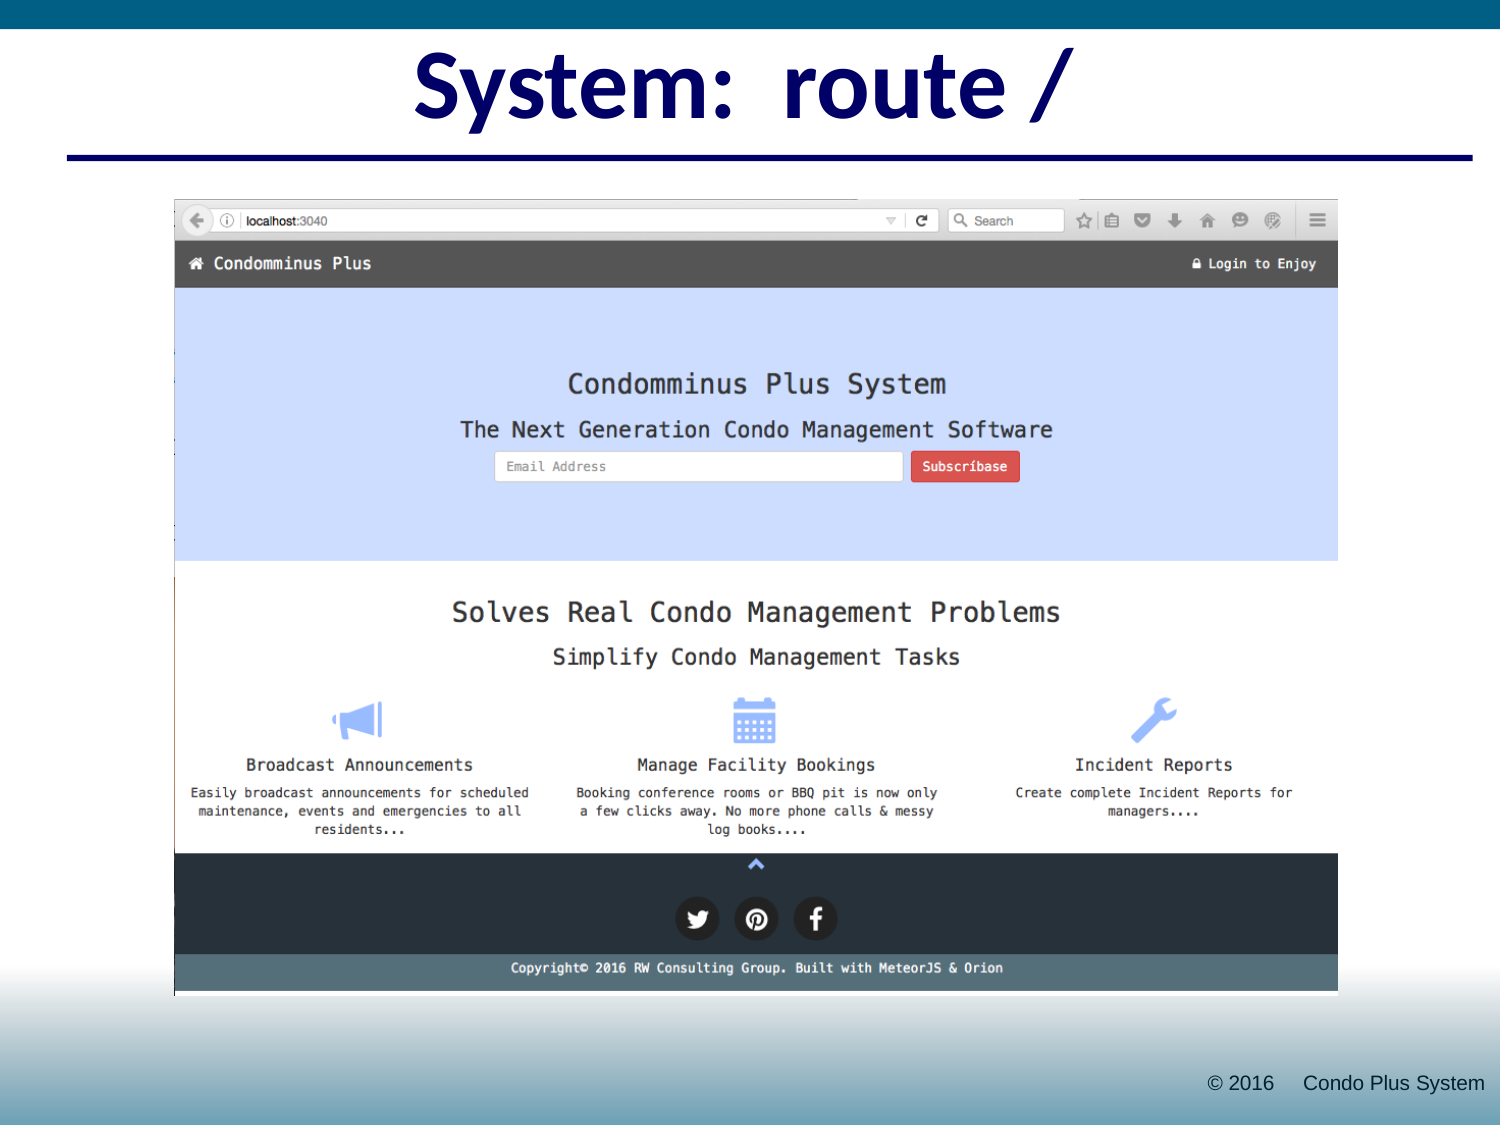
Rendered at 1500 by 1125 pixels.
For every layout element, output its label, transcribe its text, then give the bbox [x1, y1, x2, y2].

picture [174, 199, 1338, 997]
title System: route / [49, 62, 1438, 148]
picture [1208, 1086, 1221, 1090]
